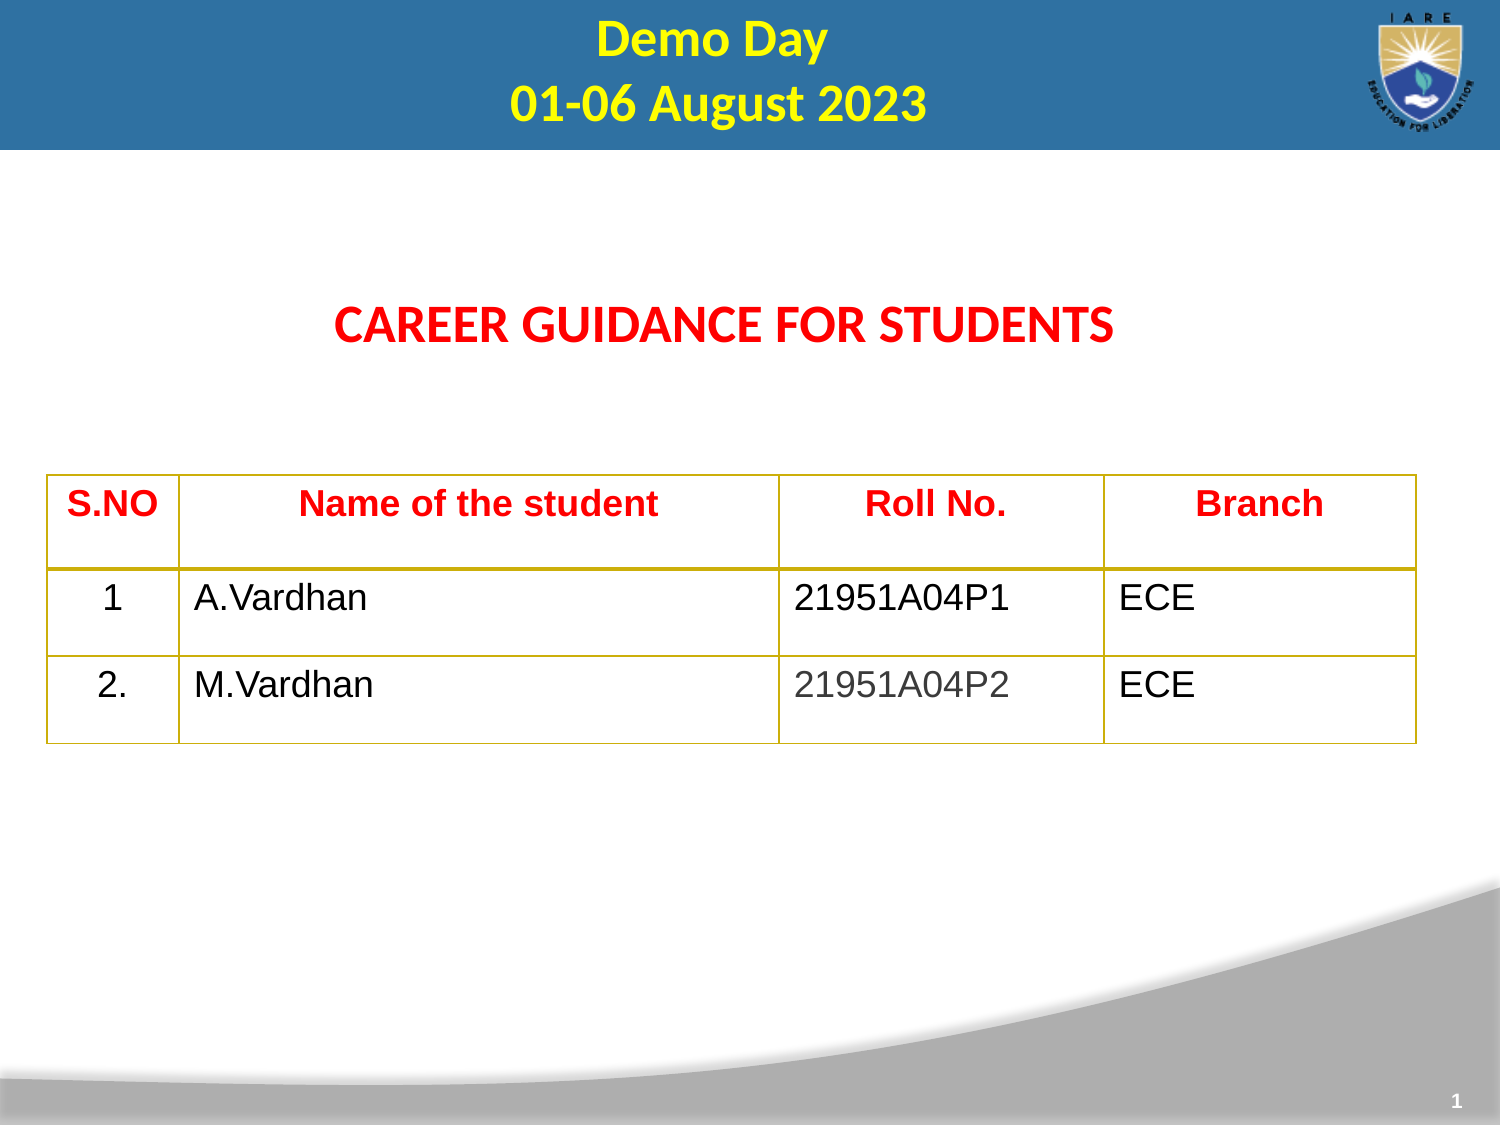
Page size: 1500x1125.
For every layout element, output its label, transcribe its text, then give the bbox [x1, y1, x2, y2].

table_header Branch [1105, 476, 1415, 567]
slide_number 1 [1337, 1053, 1463, 1114]
table_cell ECE [1105, 571, 1415, 655]
table_header Name of the student [180, 476, 778, 567]
table_cell ECE [1105, 657, 1415, 743]
table_cell A.Vardhan [180, 571, 778, 655]
table_header Roll No. [780, 476, 1103, 567]
table_cell 21951A04P1 [780, 571, 1103, 655]
table_header S.NO [48, 476, 178, 567]
picture [1367, 12, 1474, 133]
text_box CAREER GUIDANCE FOR STUDENTS [319, 281, 1143, 361]
text_box Demo Day 01-06 August 2023 [37, 0, 1400, 210]
table_cell 2. [48, 657, 178, 743]
table_cell 1 [48, 571, 178, 655]
table_cell 21951A04P2 [780, 657, 1103, 743]
table_cell M.Vardhan [180, 657, 778, 743]
